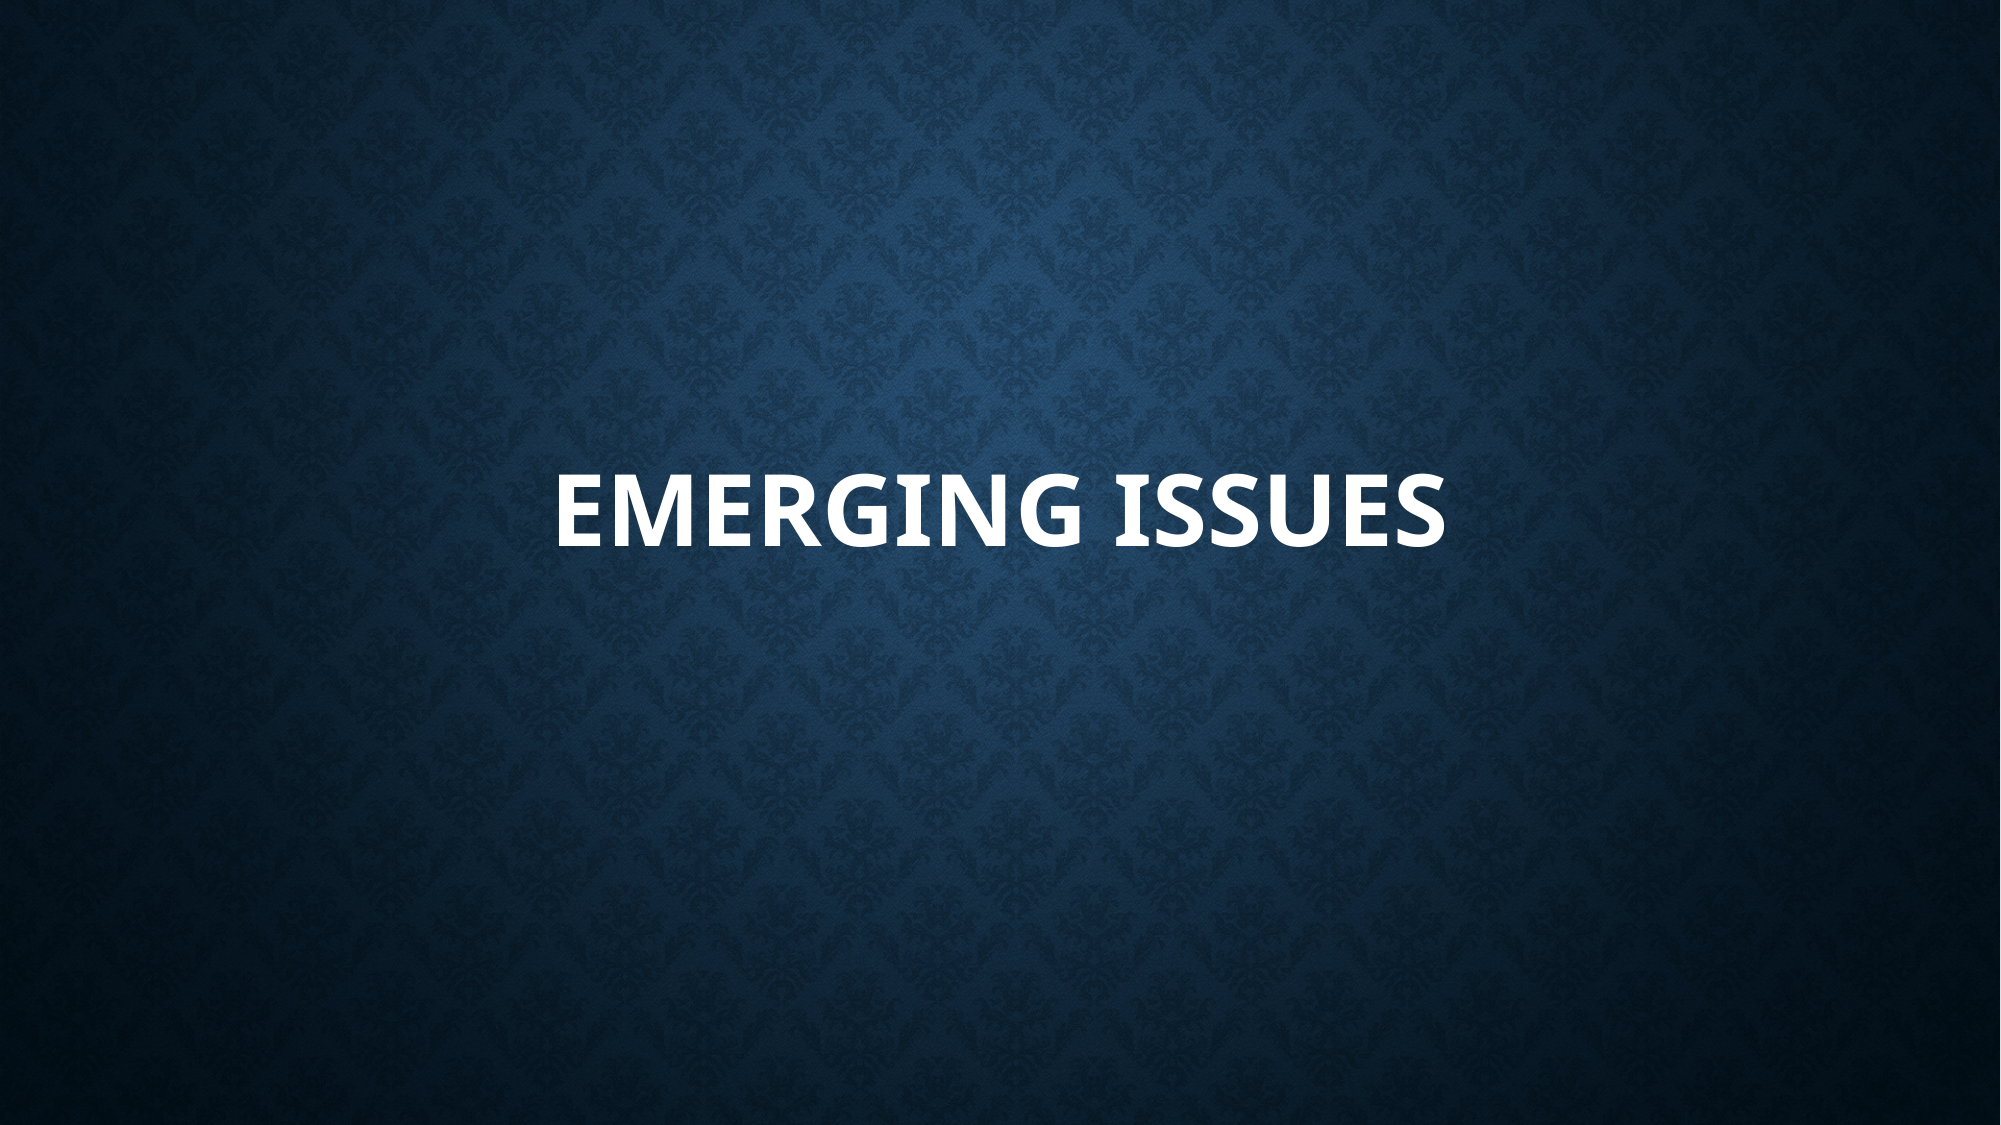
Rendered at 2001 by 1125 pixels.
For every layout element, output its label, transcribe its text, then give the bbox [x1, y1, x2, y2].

title Emerging Issues [261, 184, 1739, 576]
